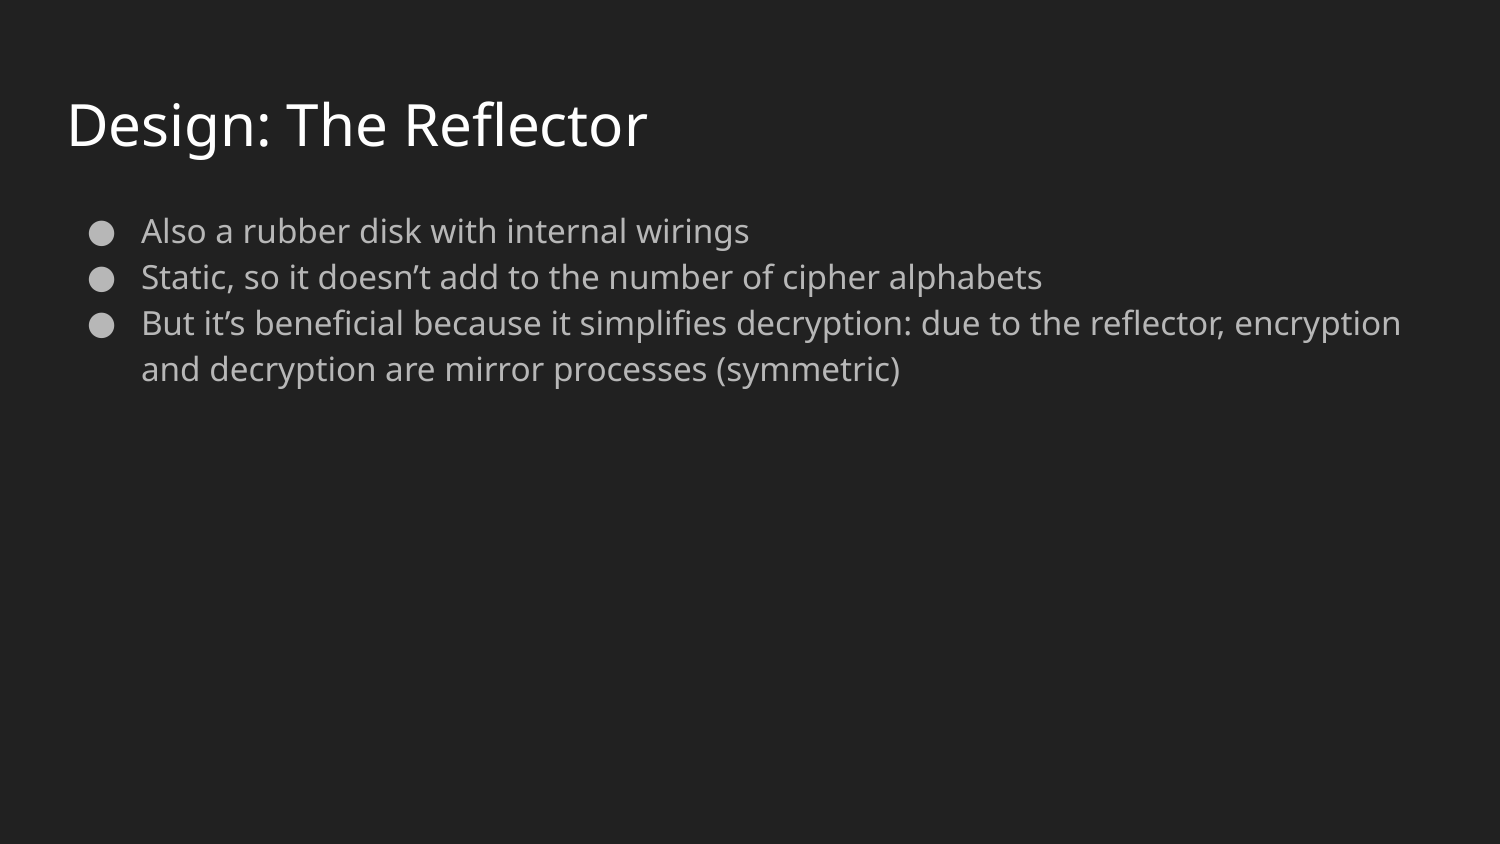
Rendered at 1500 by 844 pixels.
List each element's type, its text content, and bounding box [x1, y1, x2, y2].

title Design: The Reflector [51, 72, 1449, 167]
list Also a rubber disk with internal wirings Static, so it doesn’t add to the number of cipher alphabets But it’s beneficial because it simplifies decryption: due to the reflector, encryption and decryption are mirror processes (symmetric) [51, 189, 1449, 750]
